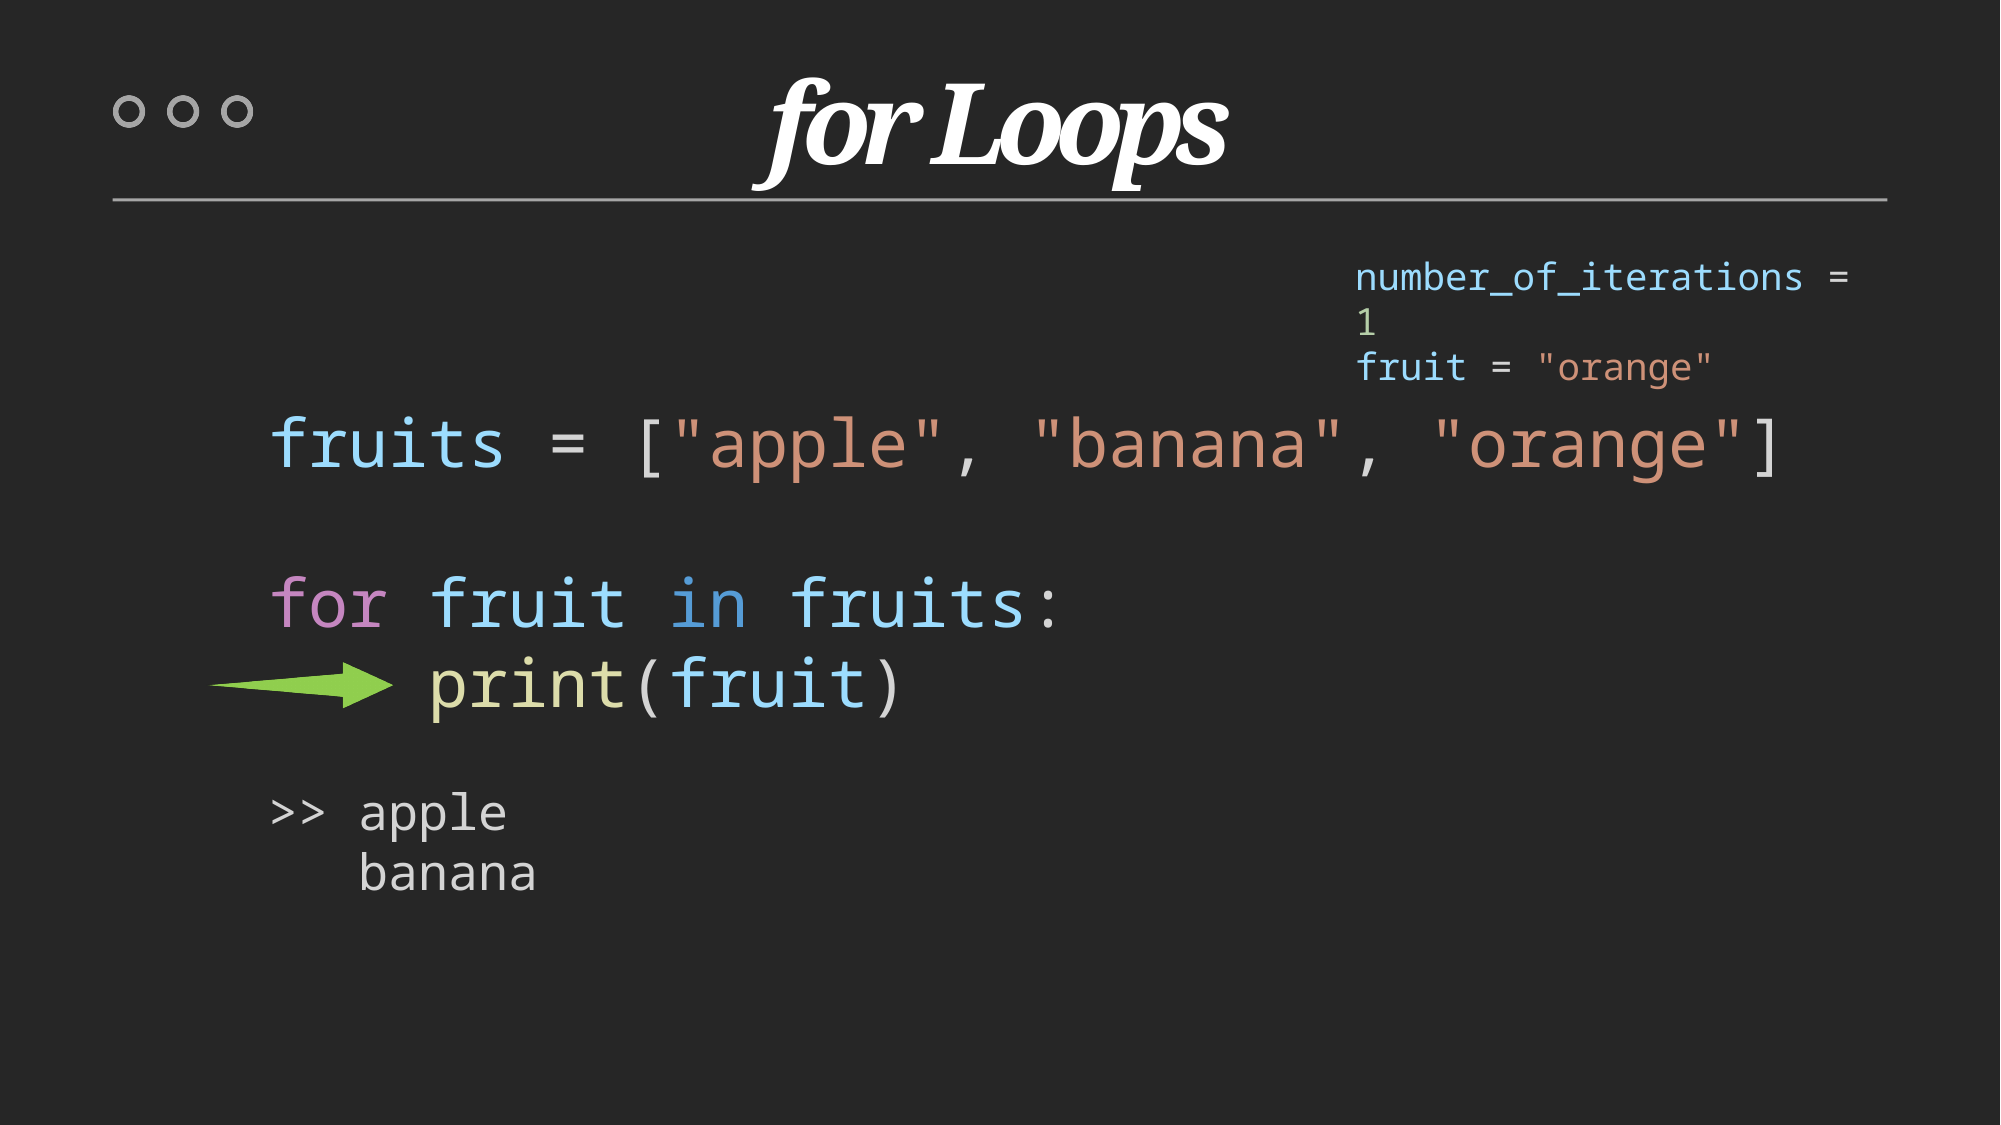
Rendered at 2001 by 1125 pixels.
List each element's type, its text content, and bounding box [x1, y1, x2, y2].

text_box number_of_iterations = 1 fruit = "orange" [1340, 245, 1872, 396]
text_box fruits = ["apple", "banana", "orange"] for fruit in fruits: print(fruit) [253, 393, 1831, 728]
picture [112, 95, 254, 128]
text_box [112, 198, 1888, 202]
text_box for Loops [169, 11, 1831, 194]
text_box >> apple banana [253, 772, 1254, 908]
picture [198, 638, 402, 732]
